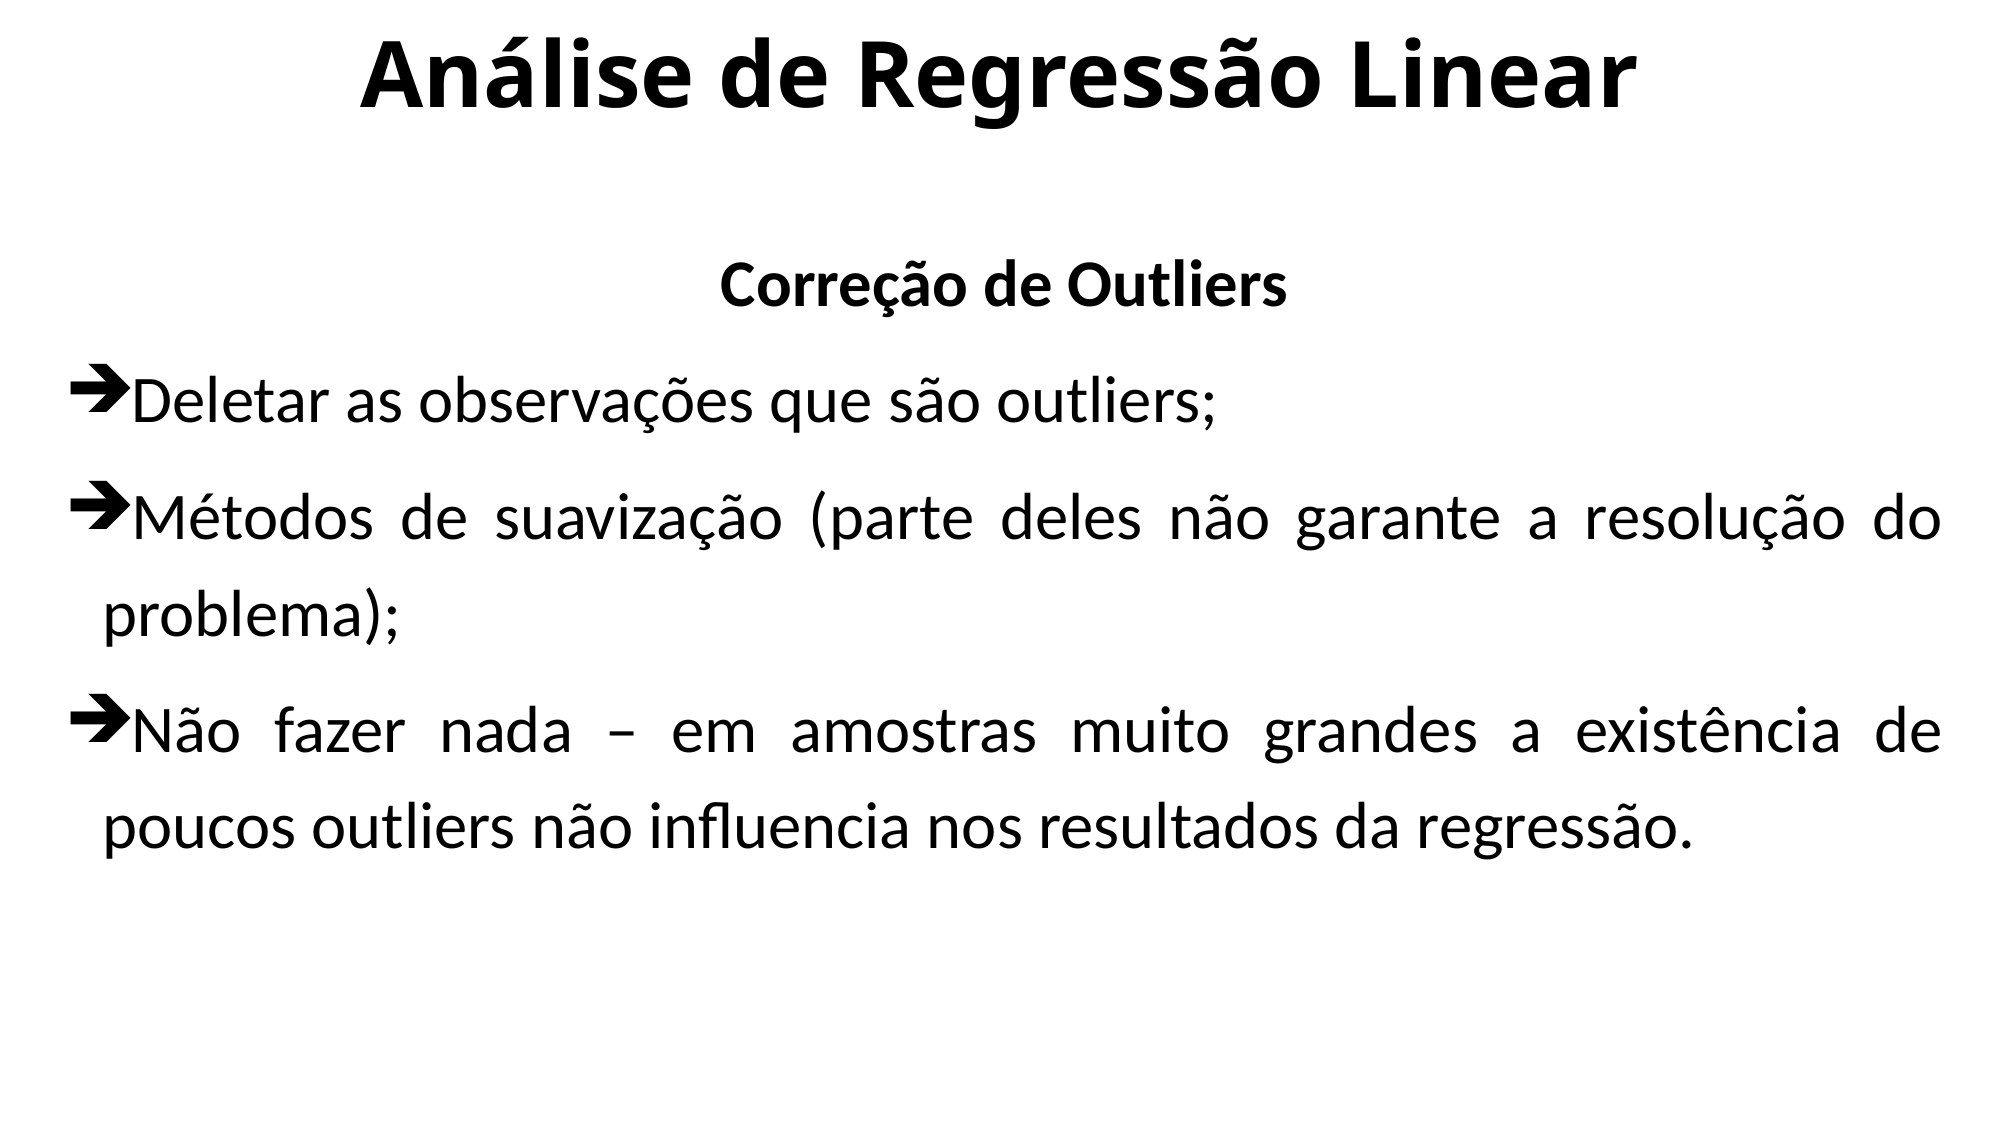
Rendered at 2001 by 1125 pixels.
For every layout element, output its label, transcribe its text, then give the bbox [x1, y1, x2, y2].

list Correção de Outliers Deletar as observações que são outliers; Métodos de suavização (parte deles não garante a resolução do problema); Não fazer nada – em amostras muito grandes a existência de poucos outliers não influencia nos resultados da regressão. [50, 114, 1960, 1125]
title Análise de Regressão Linear [137, 18, 1863, 114]
